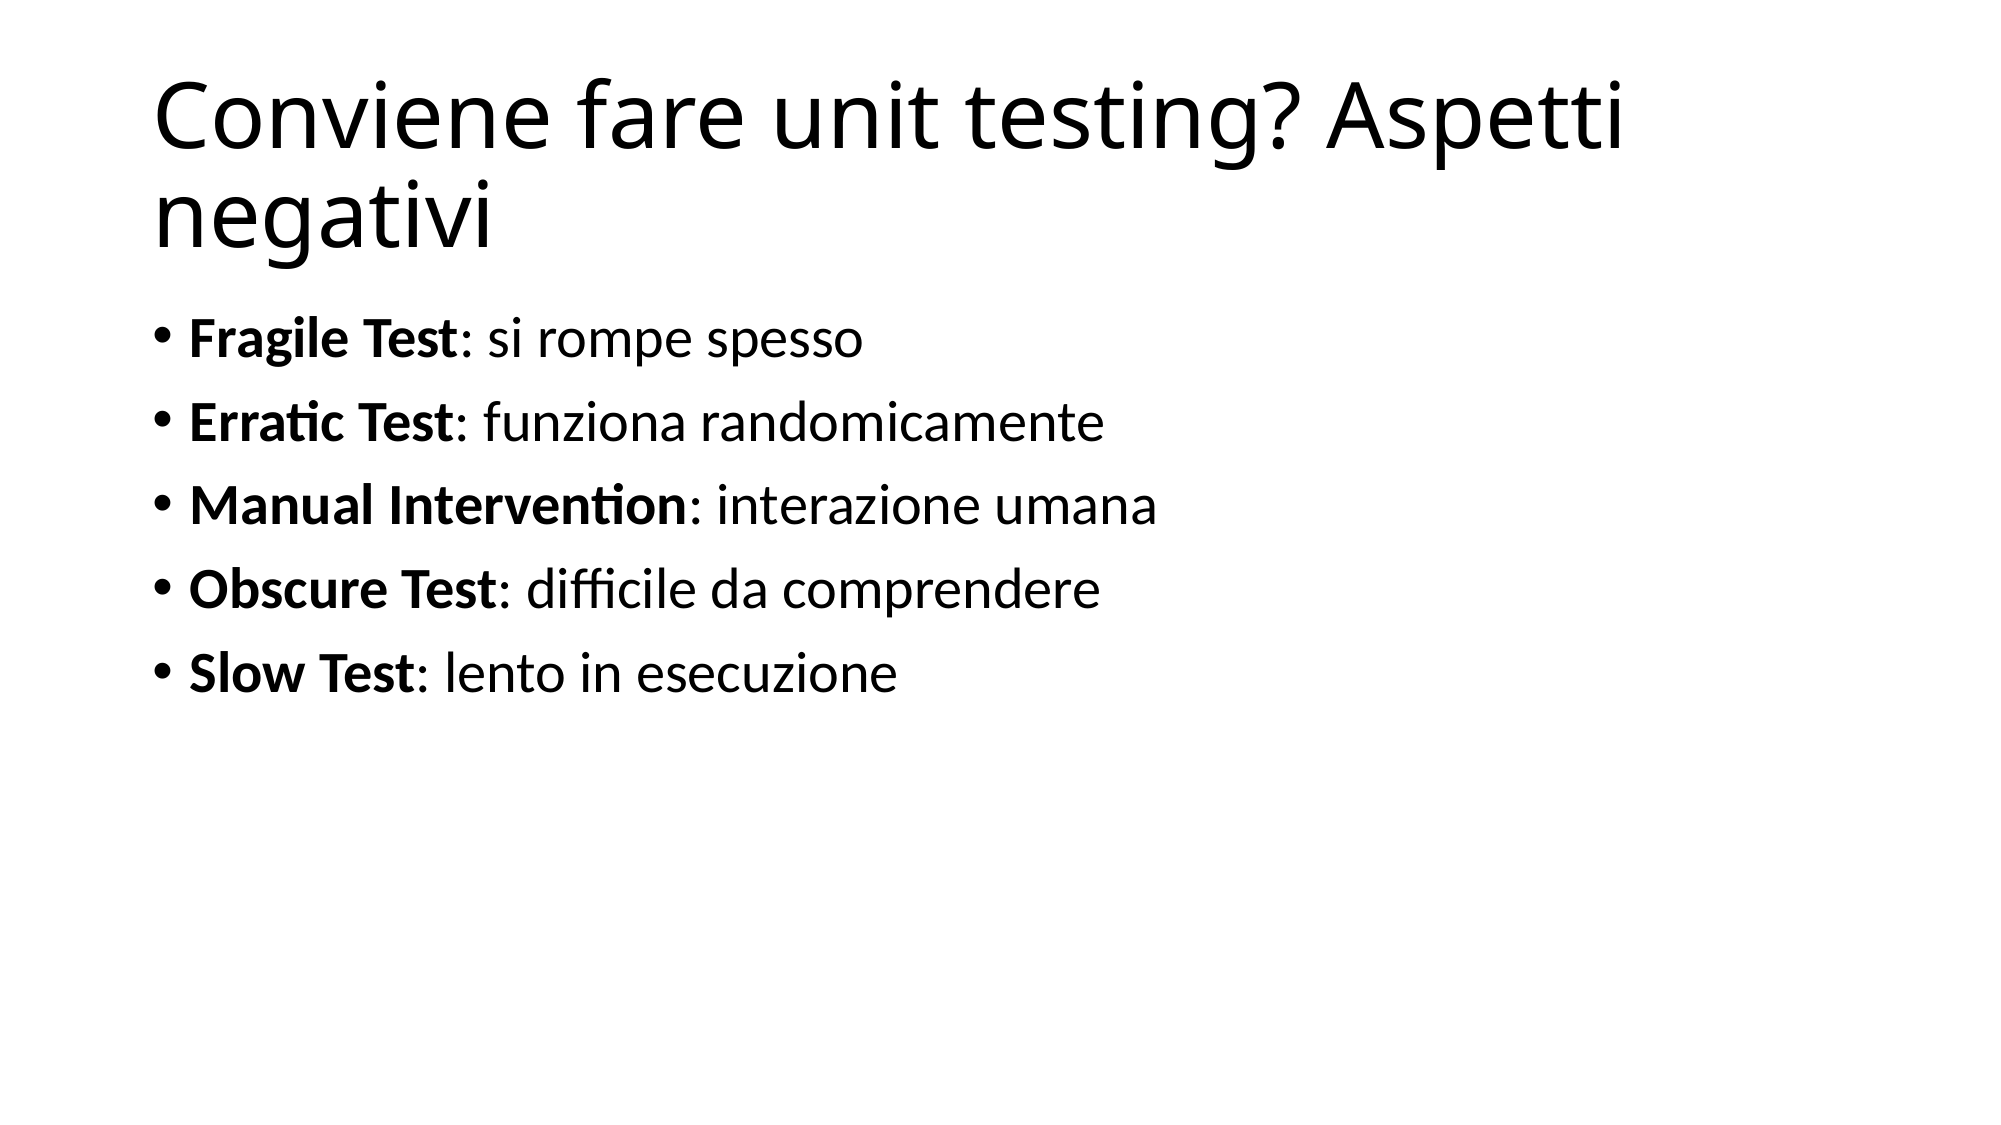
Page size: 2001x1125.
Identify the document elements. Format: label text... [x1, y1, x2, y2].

list Fragile Test: si rompe spesso Erratic Test: funziona randomicamente Manual Intervention: interazione umana Obscure Test: difficile da comprendere Slow Test: lento in esecuzione [137, 299, 1863, 1014]
title Conviene fare unit testing? Aspetti negativi [137, 59, 1863, 278]
